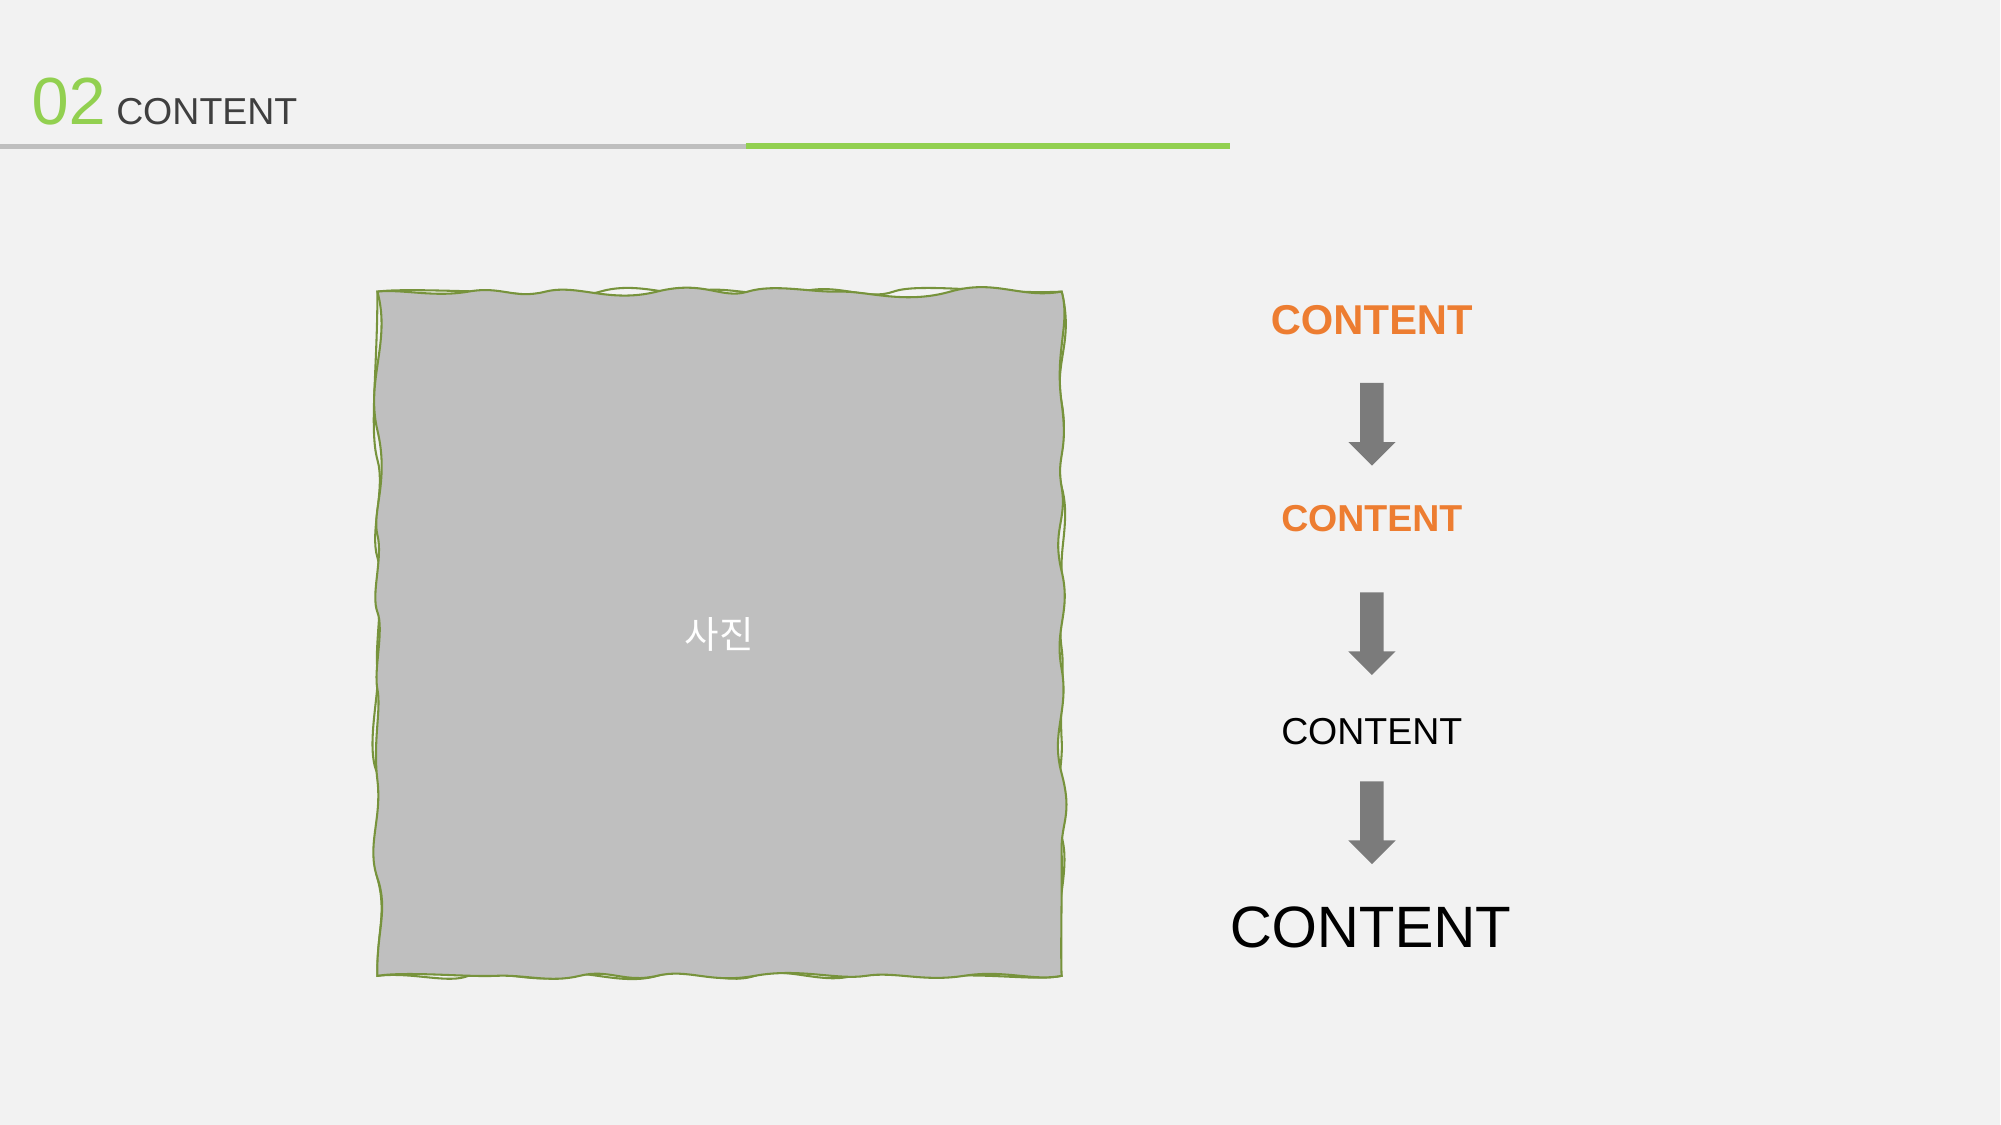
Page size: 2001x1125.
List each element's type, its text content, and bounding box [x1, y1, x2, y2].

text_box [1348, 592, 1396, 676]
text_box CONTENT [1062, 699, 1745, 760]
text_box [1348, 382, 1396, 466]
text_box CONTENT [1059, 486, 1745, 547]
text_box 사진 [372, 287, 1067, 980]
text_box [1348, 781, 1396, 865]
text_box CONTENT [1062, 881, 1743, 967]
text_box CONTENT [999, 285, 1745, 351]
text_box 02 CONTENT [16, 50, 1476, 146]
